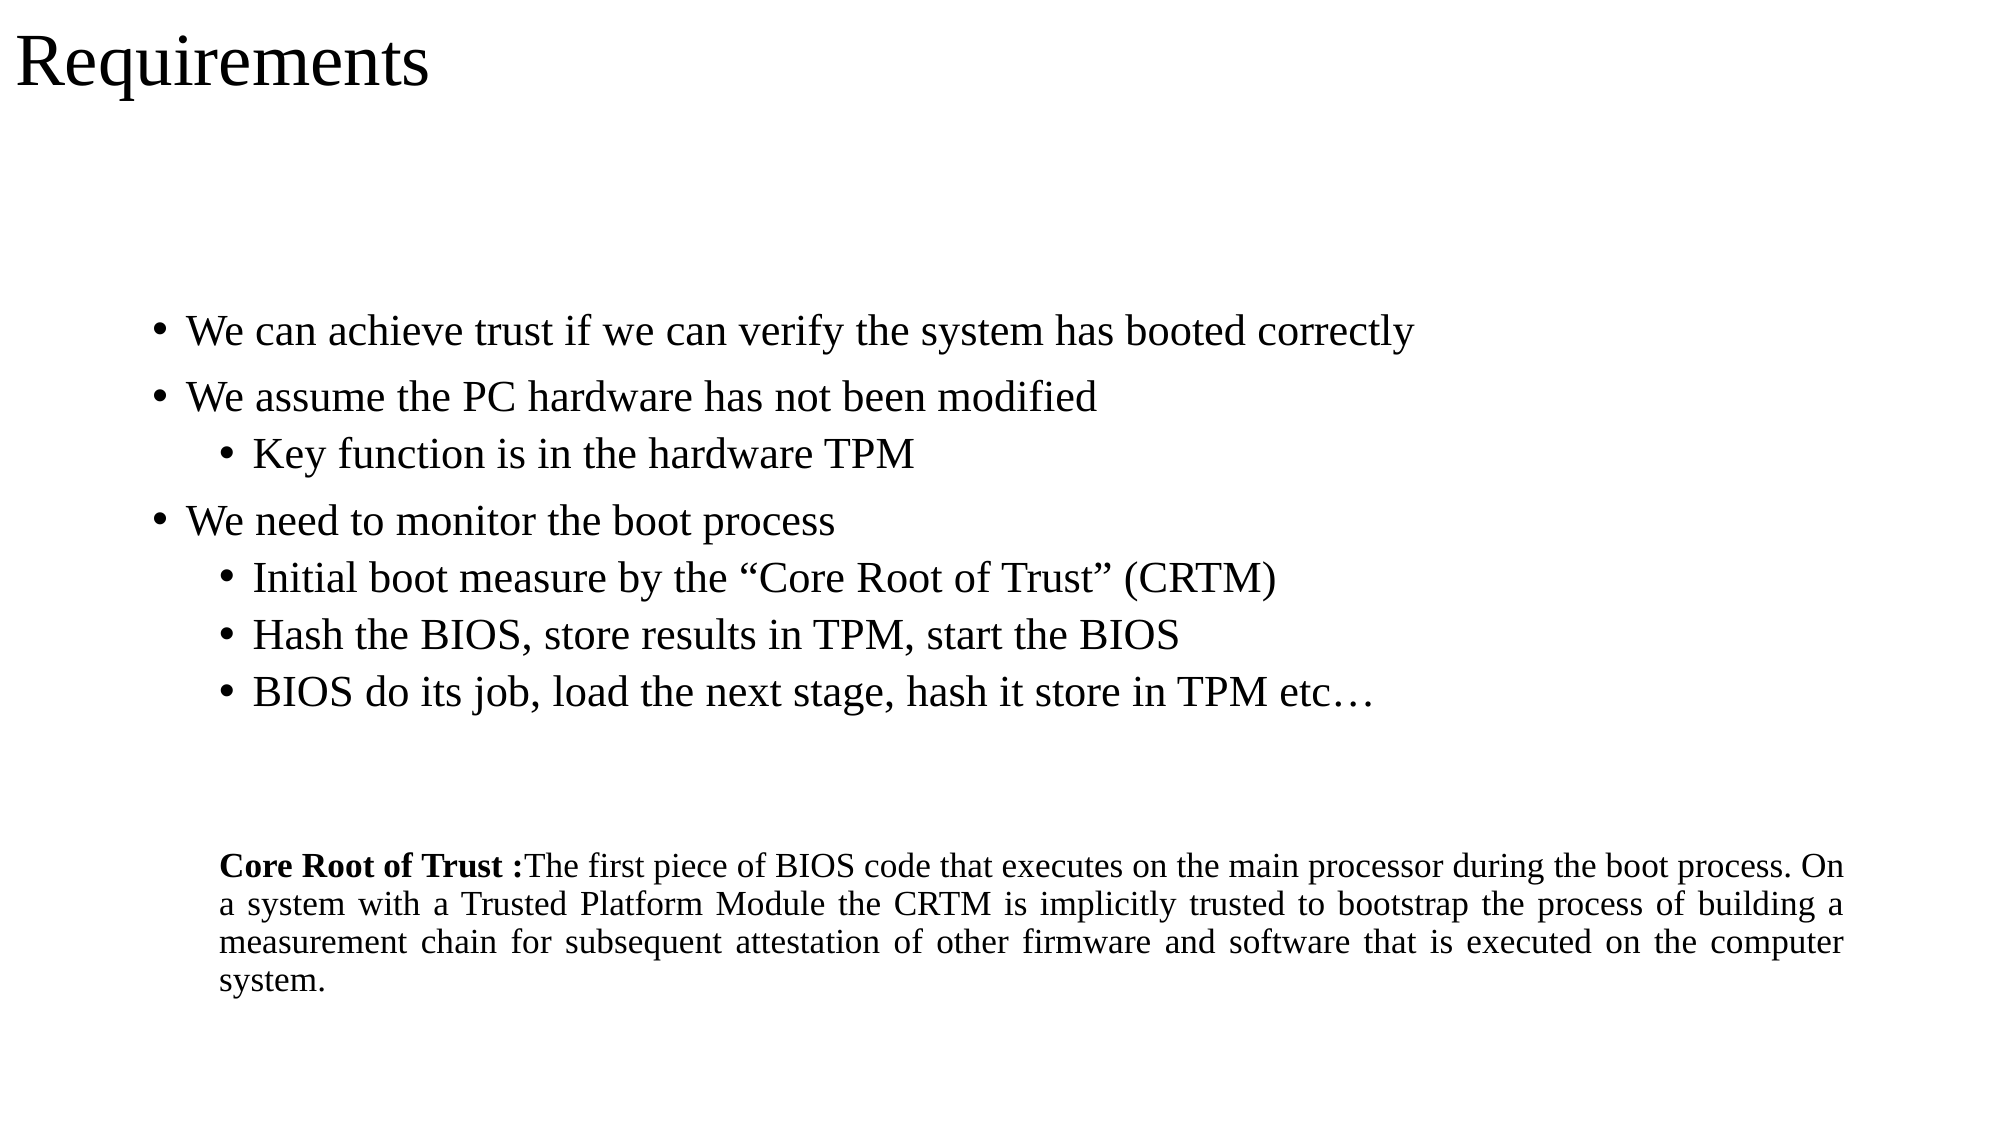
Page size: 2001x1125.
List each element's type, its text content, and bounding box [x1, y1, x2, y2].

title Requirements [0, 0, 1725, 123]
list We can achieve trust if we can verify the system has booted correctly We assume the PC hardware has not been modified Key function is in the hardware TPM We need to monitor the boot process Initial boot measure by the “Core Root of Trust” (CRTM) Hash the BIOS, store results in TPM, start the BIOS BIOS do its job, load the next stage, hash it store in TPM etc… Core Root of Trust :The first piece of BIOS code that executes on the main processor during the boot process. On a system with a Trusted Platform Module the CRTM is implicitly trusted to bootstrap the process of building a measurement chain for subsequent attestation of other firmware and software that is executed on the computer system. [137, 299, 1863, 1014]
